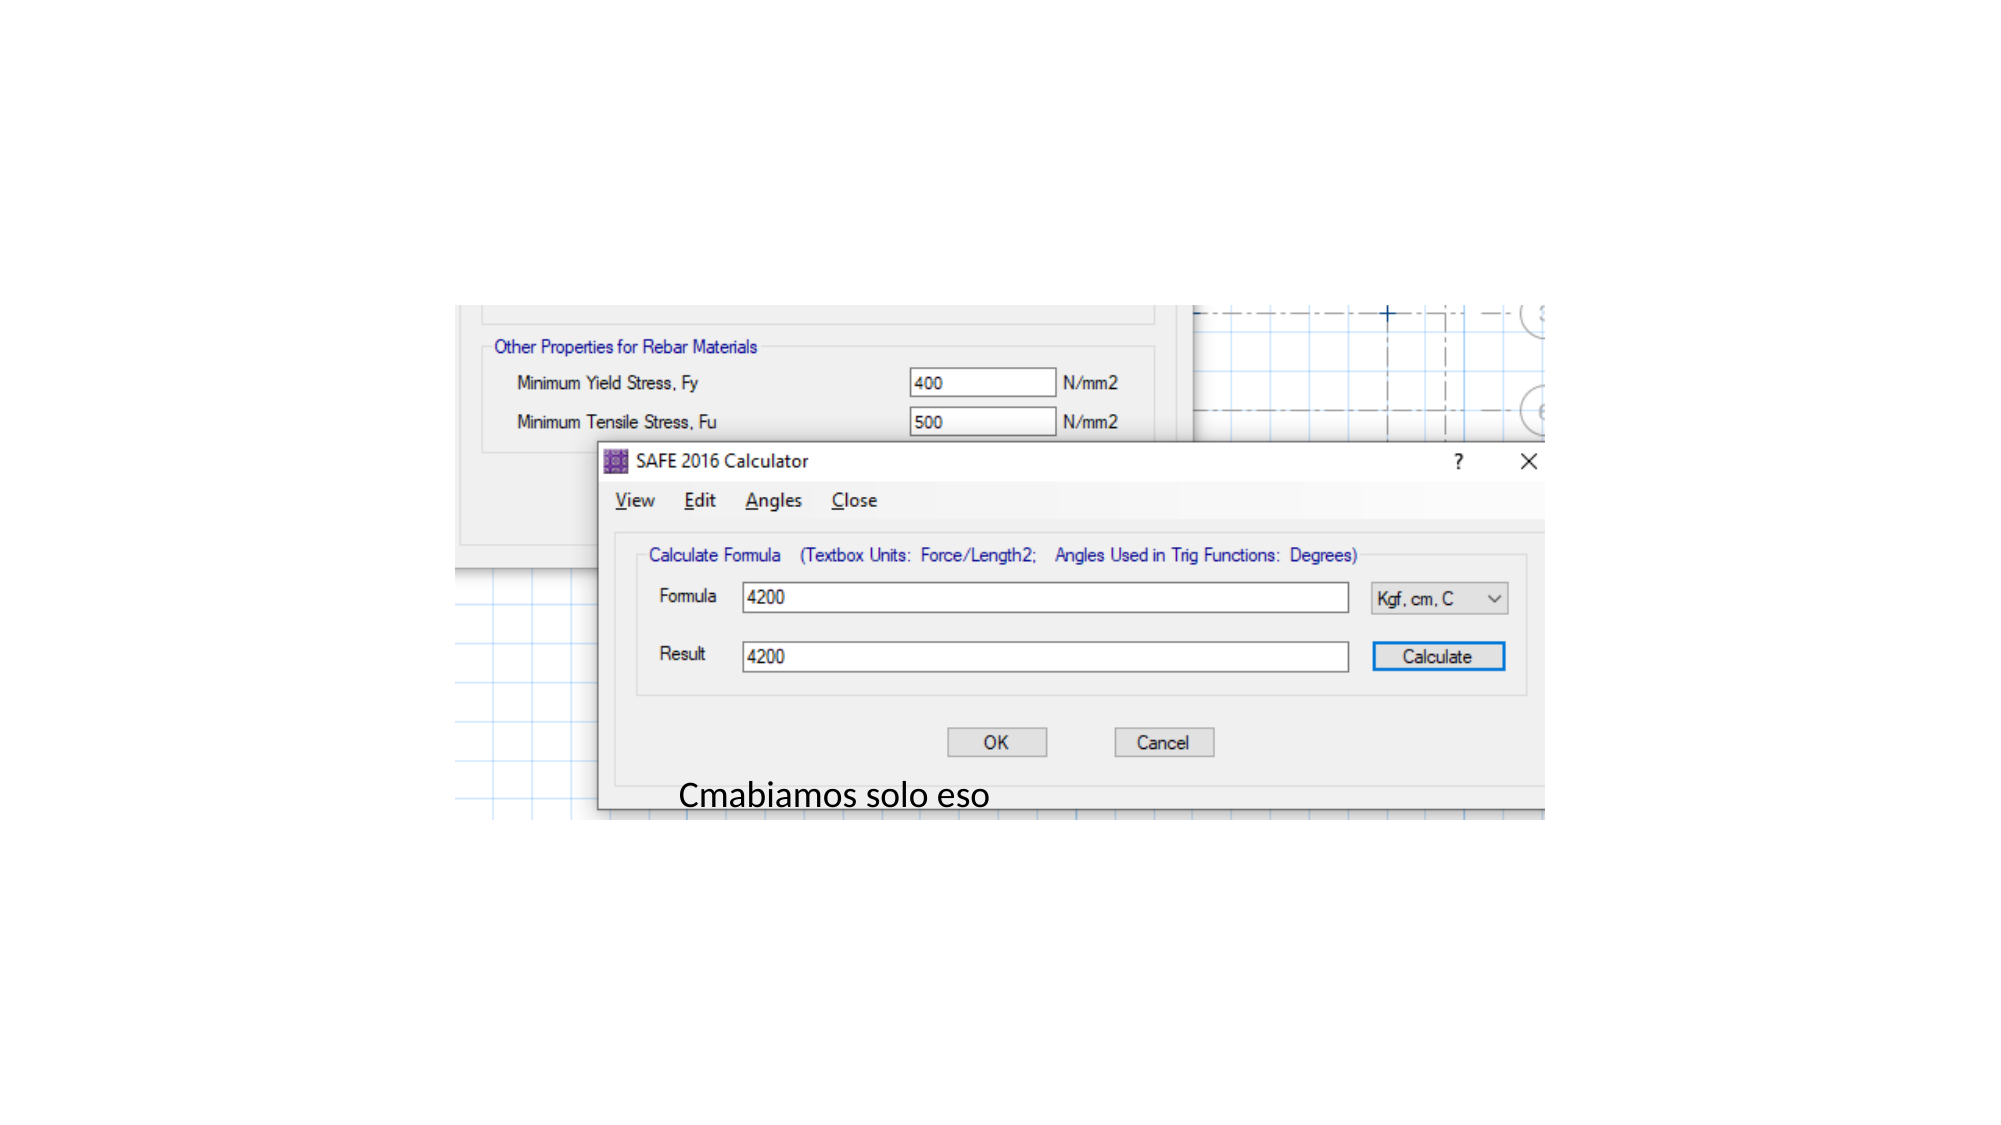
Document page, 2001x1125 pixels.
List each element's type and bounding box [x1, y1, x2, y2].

picture [455, 305, 1545, 820]
